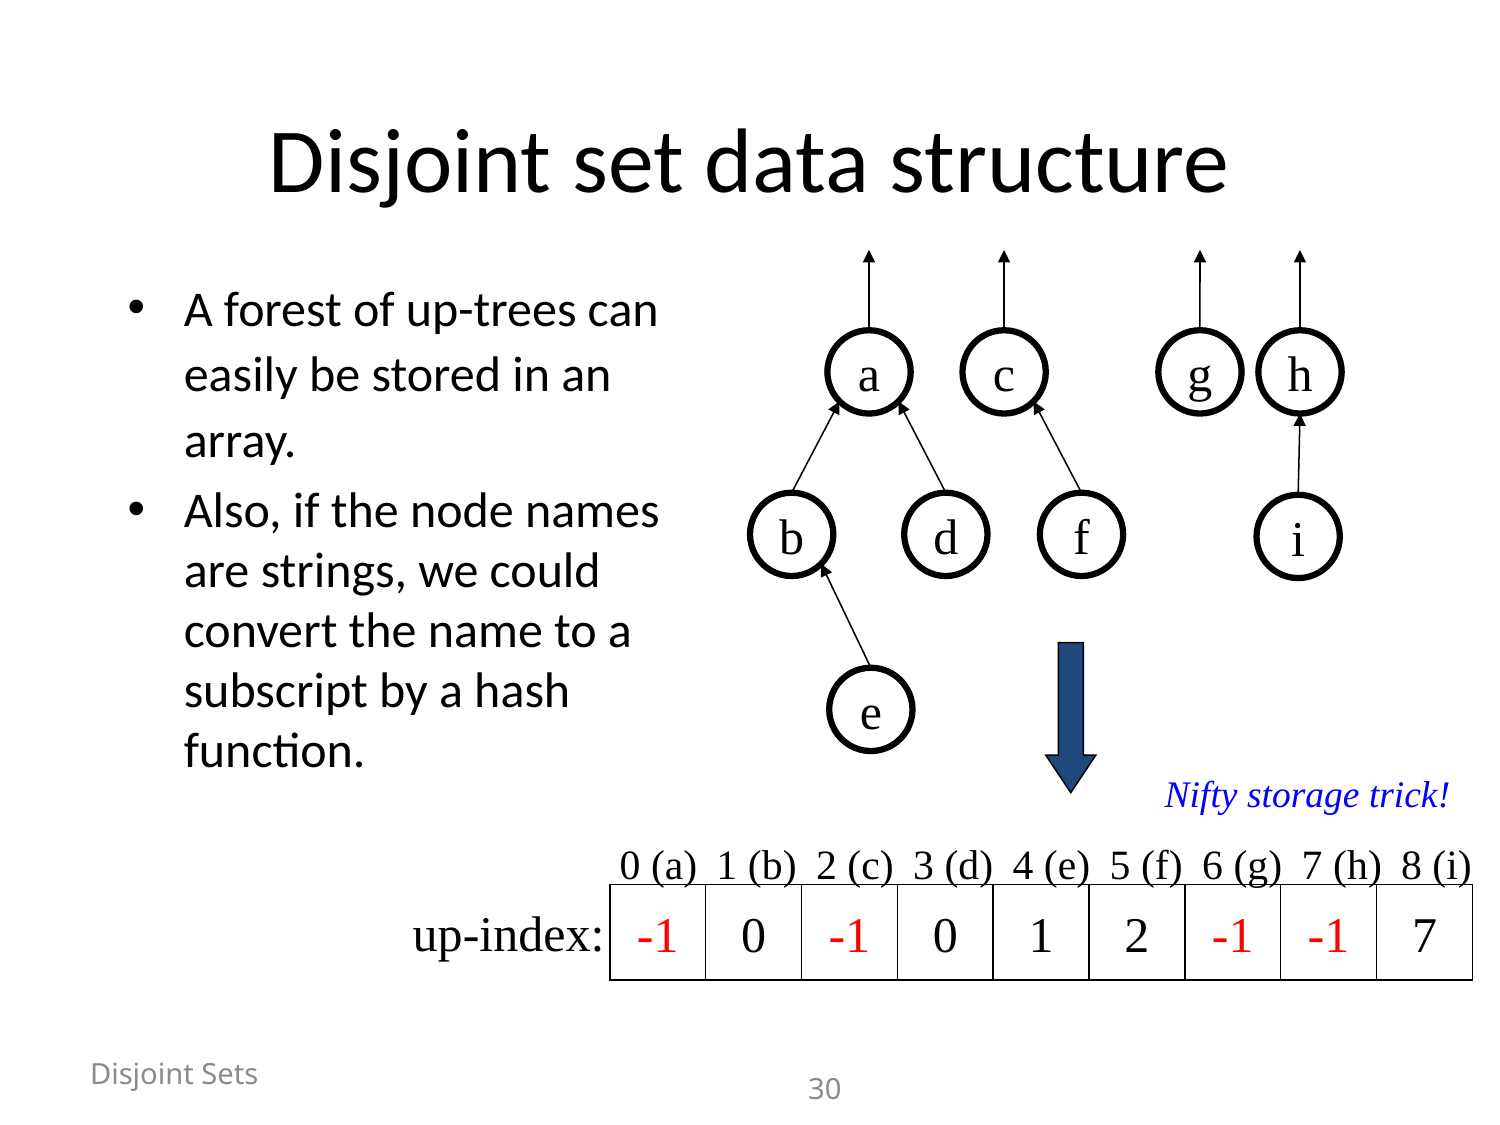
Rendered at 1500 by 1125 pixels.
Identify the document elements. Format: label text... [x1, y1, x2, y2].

text_box Nifty storage trick! [1149, 762, 1466, 823]
footer 30 [512, 1042, 988, 1103]
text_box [749, 249, 1342, 752]
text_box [608, 829, 1484, 981]
slide_number Disjoint Sets [75, 1042, 425, 1103]
text_box [1048, 759, 1094, 793]
list A forest of up-trees can easily be stored in an array. Also, if the node names are strings, we could convert the name to a subscript by a hash function. [112, 262, 688, 938]
text_box up-index: [397, 894, 603, 969]
title Disjoint set data structure [112, 62, 1388, 250]
